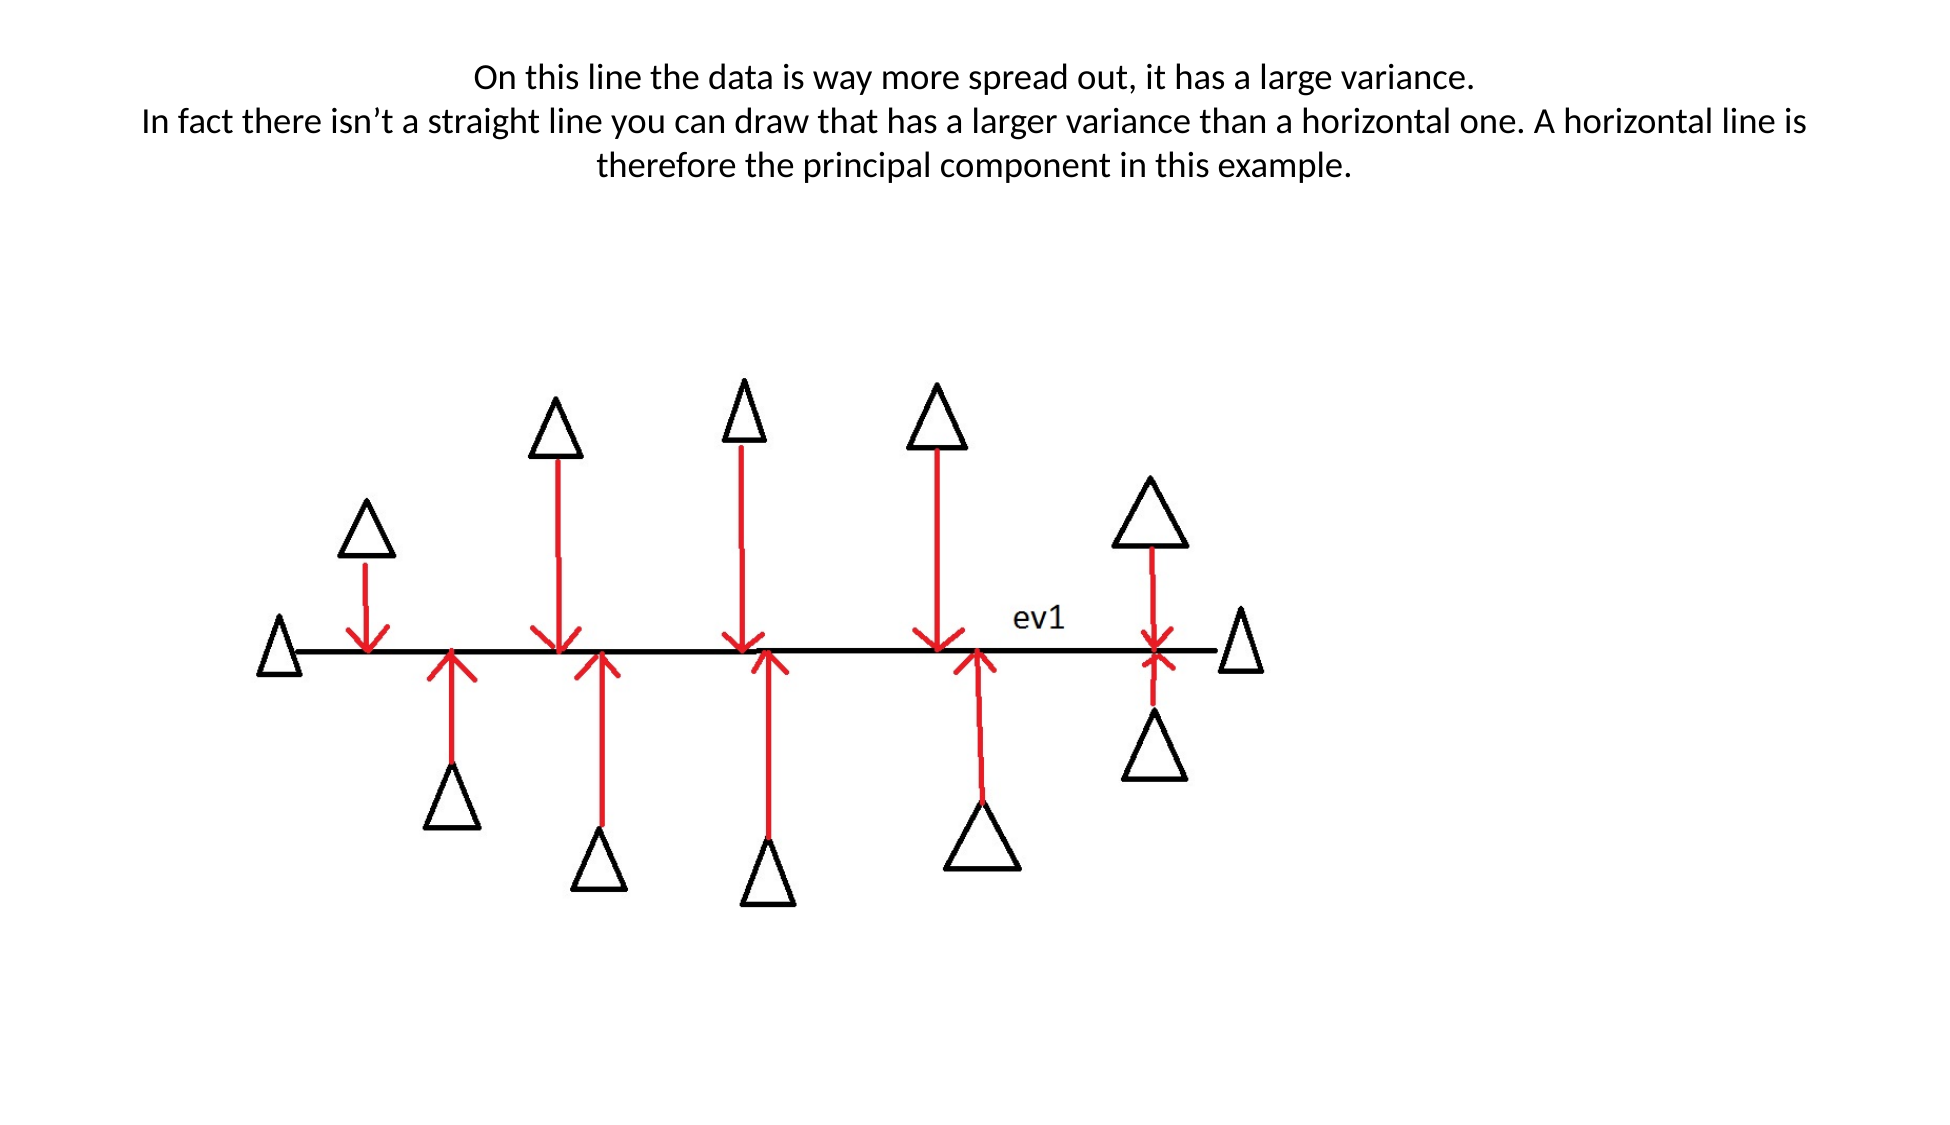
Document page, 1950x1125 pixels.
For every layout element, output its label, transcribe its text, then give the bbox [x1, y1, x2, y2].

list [192, 362, 1399, 1001]
title On this line the data is way more spread out, it has a large variance. In fact there isn’t a straight line you can draw that has a larger variance than a horizontal one. A horizontal line is therefore the principal component in this example. [97, 45, 1853, 233]
